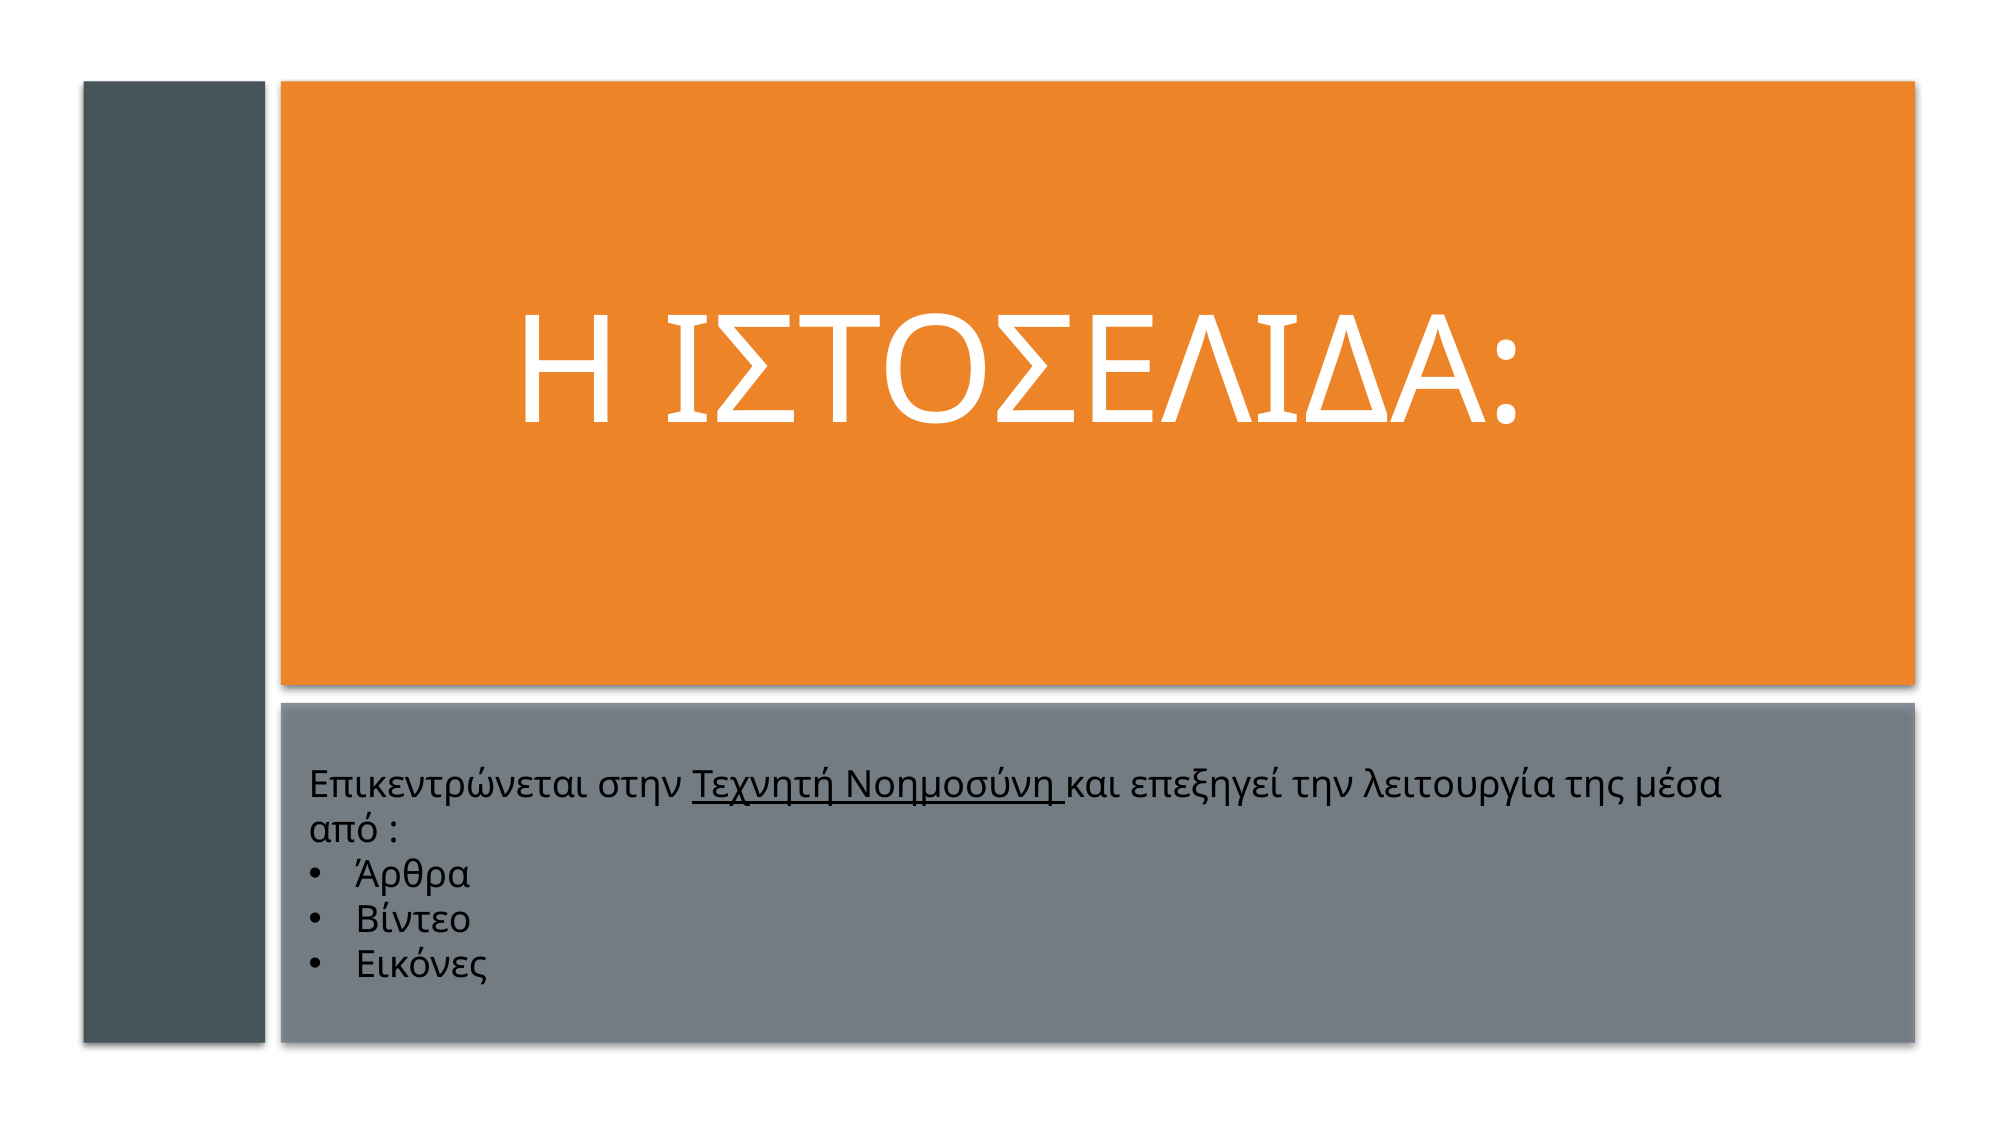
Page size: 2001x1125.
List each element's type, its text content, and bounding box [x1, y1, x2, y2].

text_box [280, 702, 1916, 1044]
text_box [0, 0, 2000, 1125]
text_box [280, 80, 1916, 686]
text_box [83, 80, 266, 1044]
text_box Επικεντρώνεται στην Τεχνητή Νοημοσύνη και επεξηγεί την λειτουργία της μέσα από : Άρθρα Βίντεο Εικόνες [293, 753, 1785, 993]
title Η ΙΣΤΟΣΕΛΙΔΑ: [496, 257, 1627, 678]
